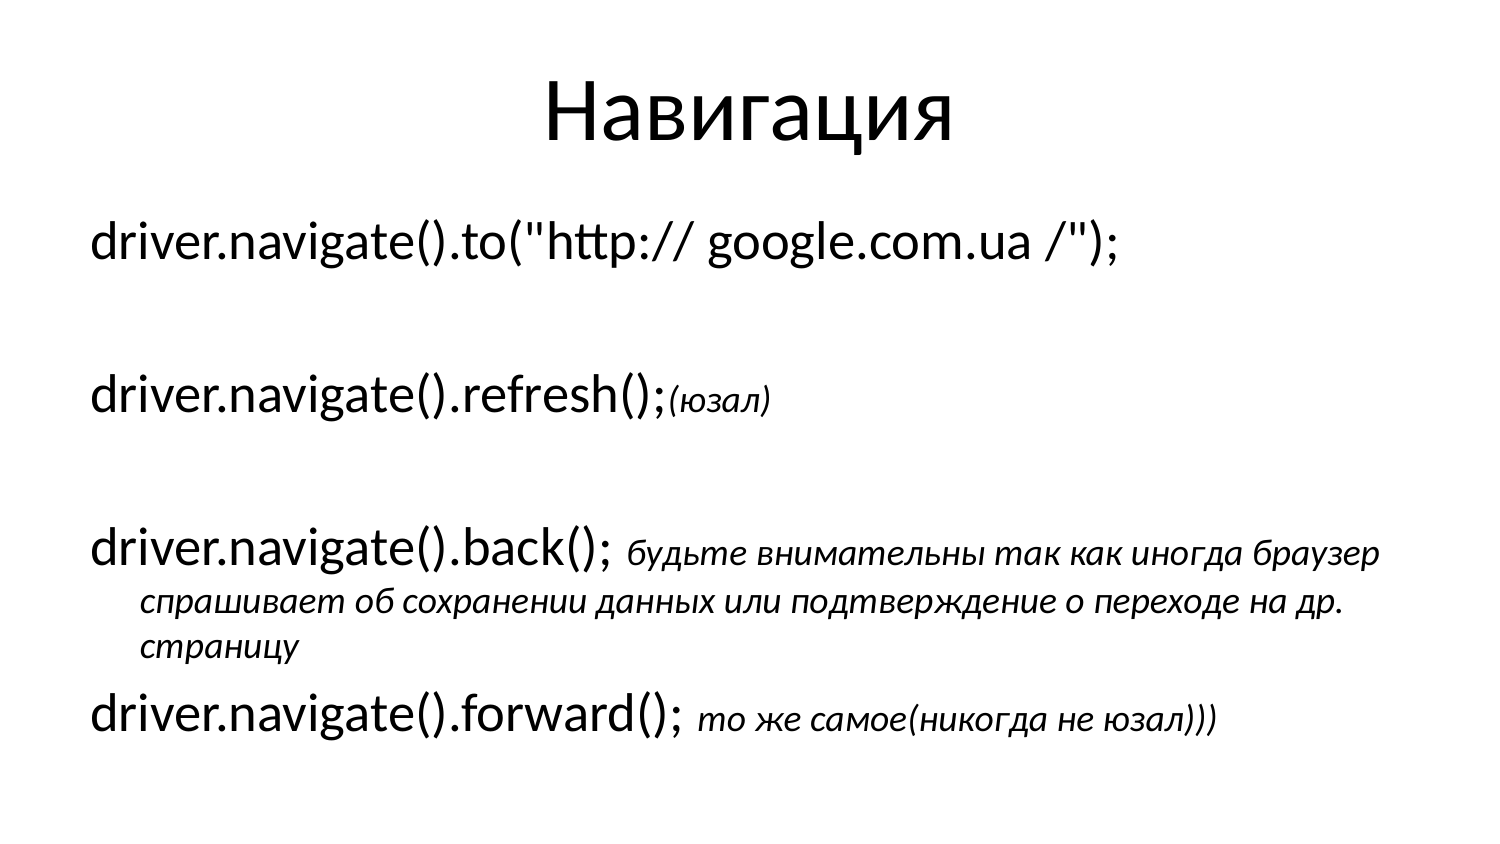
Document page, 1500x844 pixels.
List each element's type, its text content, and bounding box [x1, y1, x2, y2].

title Навигация [75, 33, 1425, 175]
list driver.navigate().to("http:// google.com.ua /"); driver.navigate().refresh();(юзал) driver.navigate().back(); будьте внимательны так как иногда браузер спрашивает об сохранении данных или подтверждение о переходе на др. страницу driver.navigate().forward(); то же самое(никогда не юзал))) [75, 196, 1425, 754]
